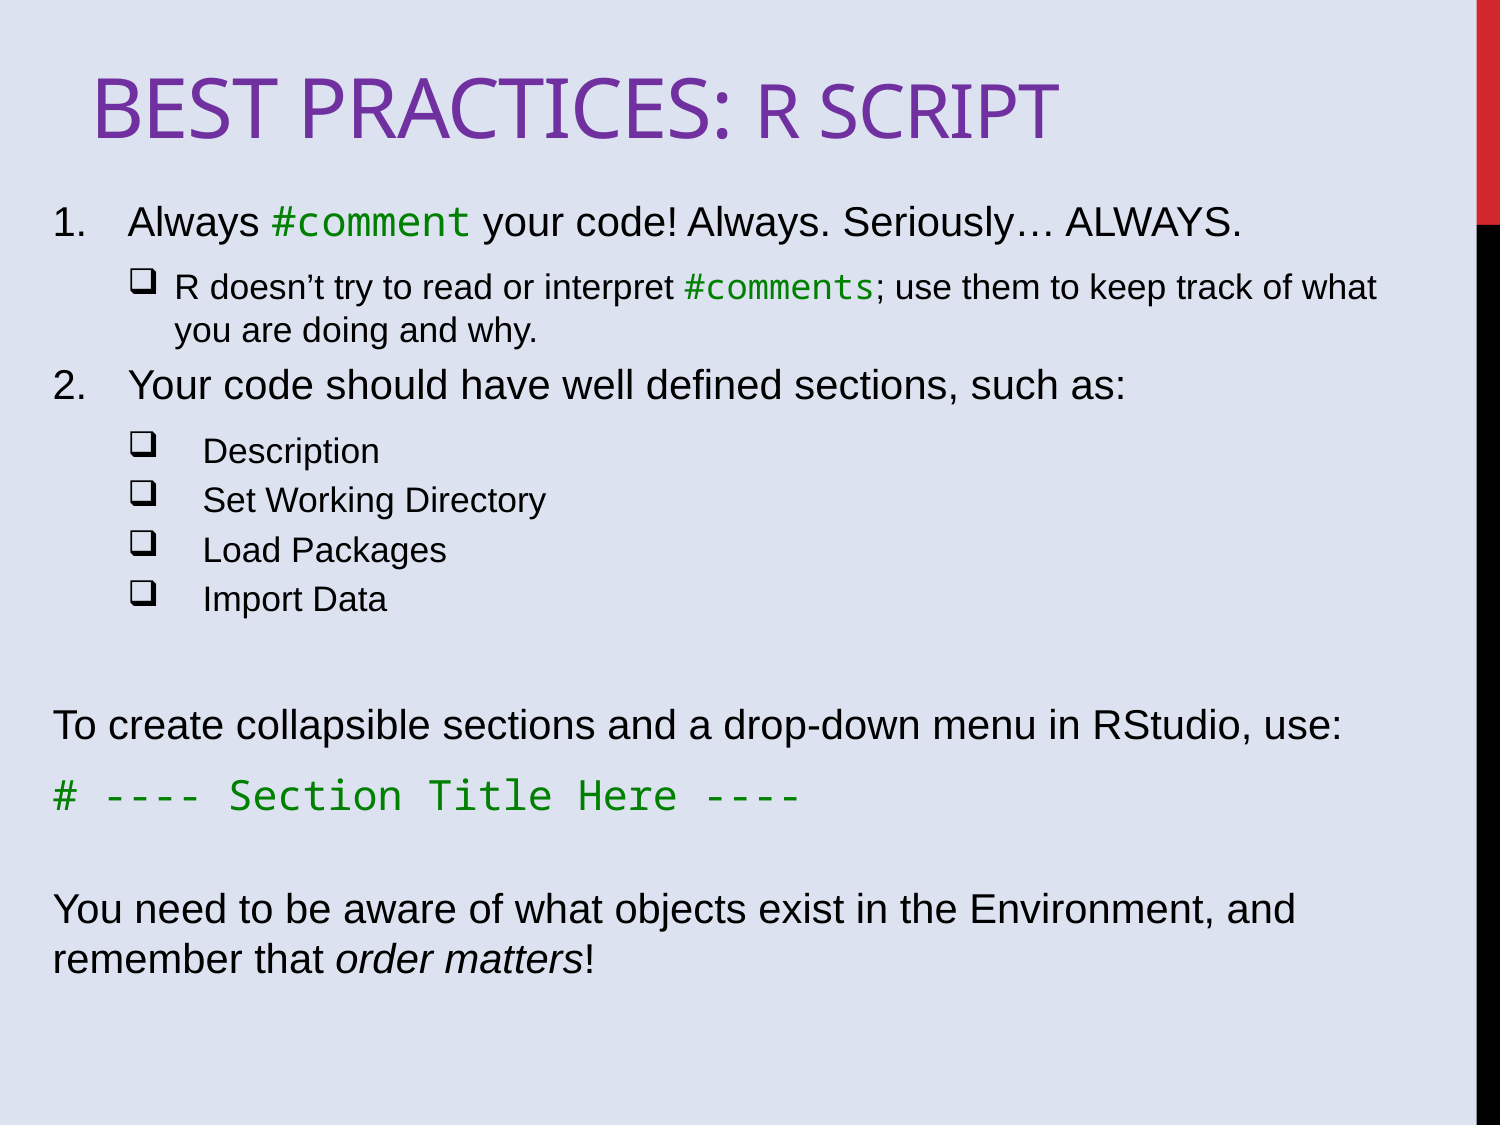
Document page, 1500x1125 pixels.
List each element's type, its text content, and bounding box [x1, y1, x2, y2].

title best practices: R SCRIPT [75, 25, 1475, 163]
list Always #comment your code! Always. Seriously… ALWAYS. R doesn’t try to read or interpret #comments; use them to keep track of what you are doing and why. Your code should have well defined sections, such as: Description Set Working Directory Load Packages Import Data To create collapsible sections and a drop-down menu in RStudio, use: # ---- Section Title Here ---- You need to be aware of what objects exist in the Environment, and remember that order matters! [37, 187, 1438, 1088]
